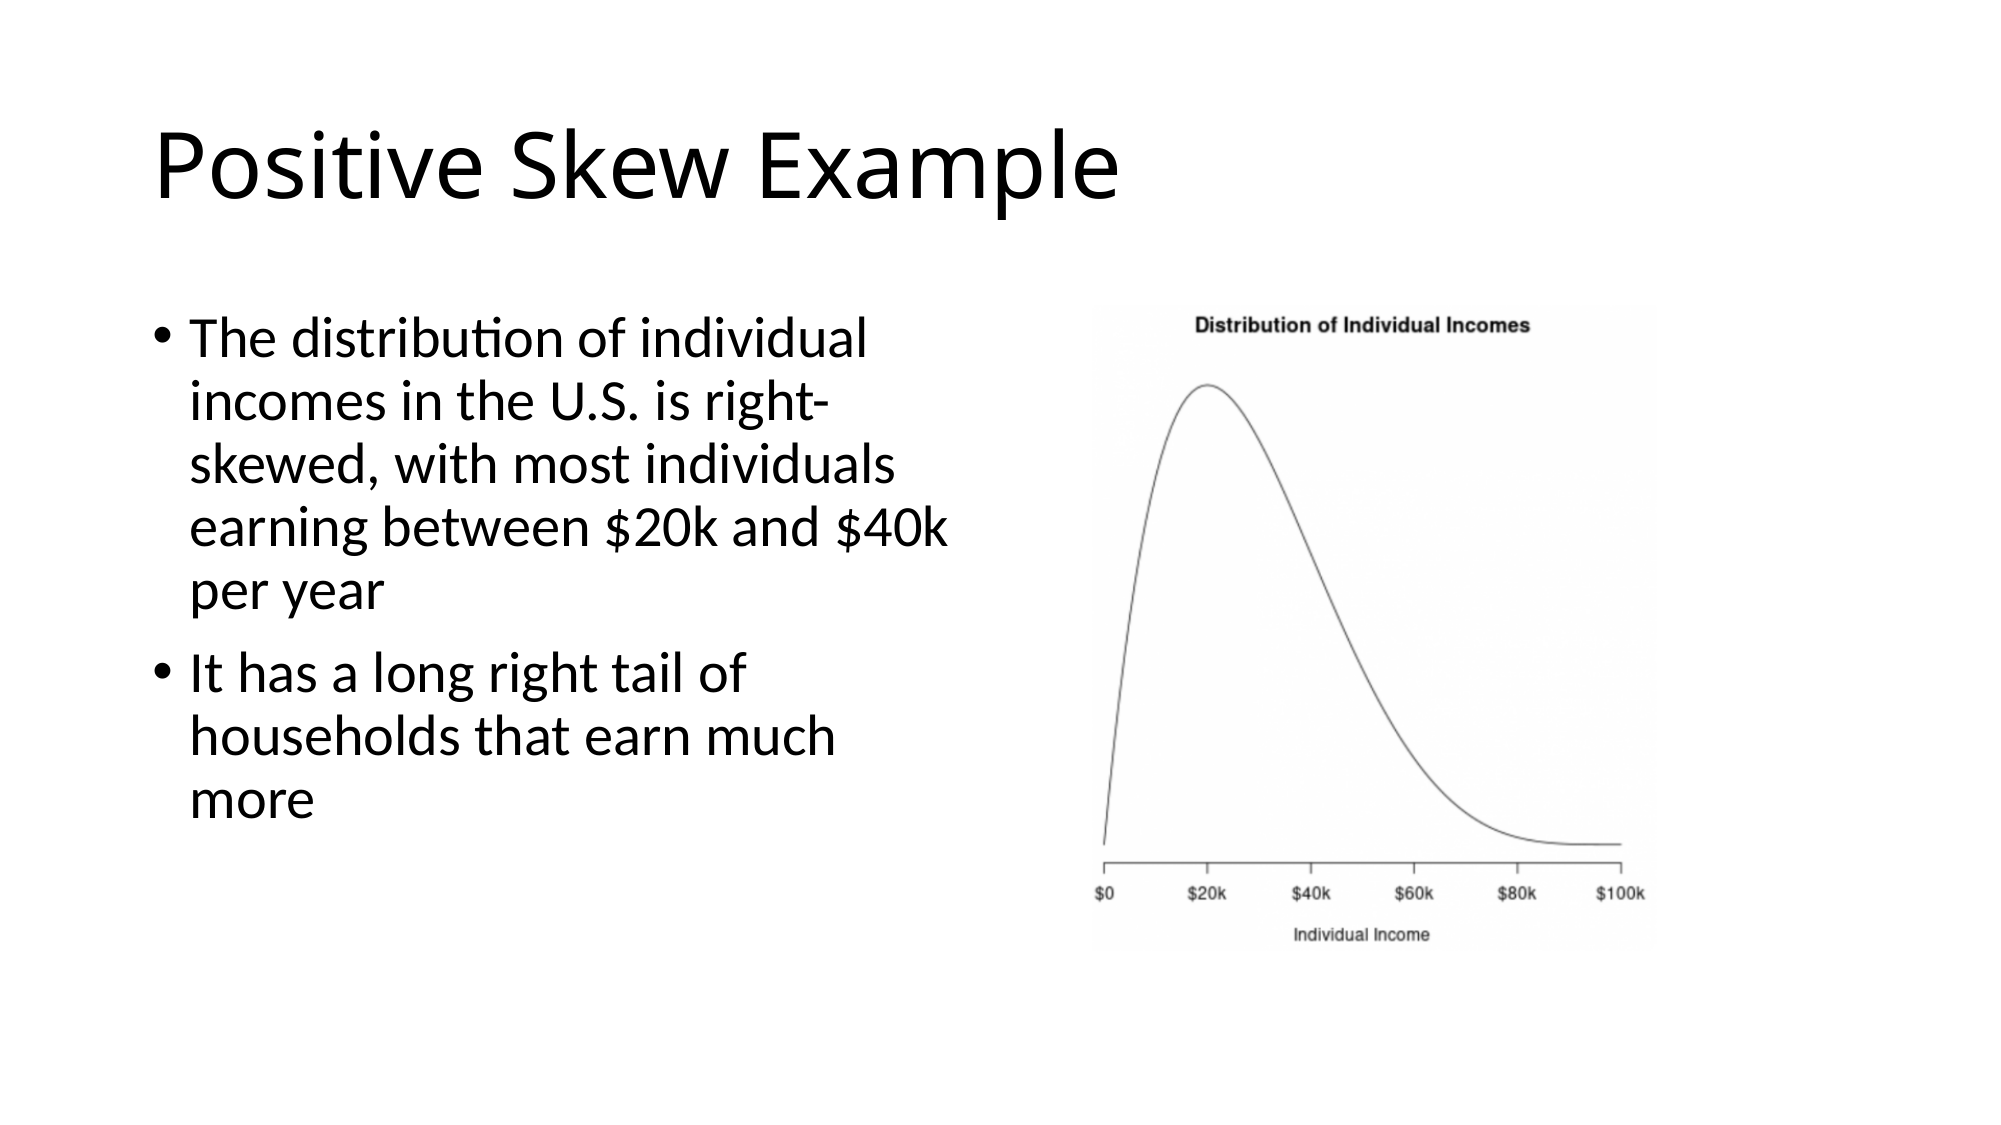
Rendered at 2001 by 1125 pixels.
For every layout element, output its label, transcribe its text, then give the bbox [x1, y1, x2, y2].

picture [1058, 299, 1660, 951]
list The distribution of individual incomes in the U.S. is right-skewed, with most individuals earning between $20k and $40k per year It has a long right tail of households that earn much more [137, 299, 988, 1014]
title Positive Skew Example [137, 59, 1863, 278]
